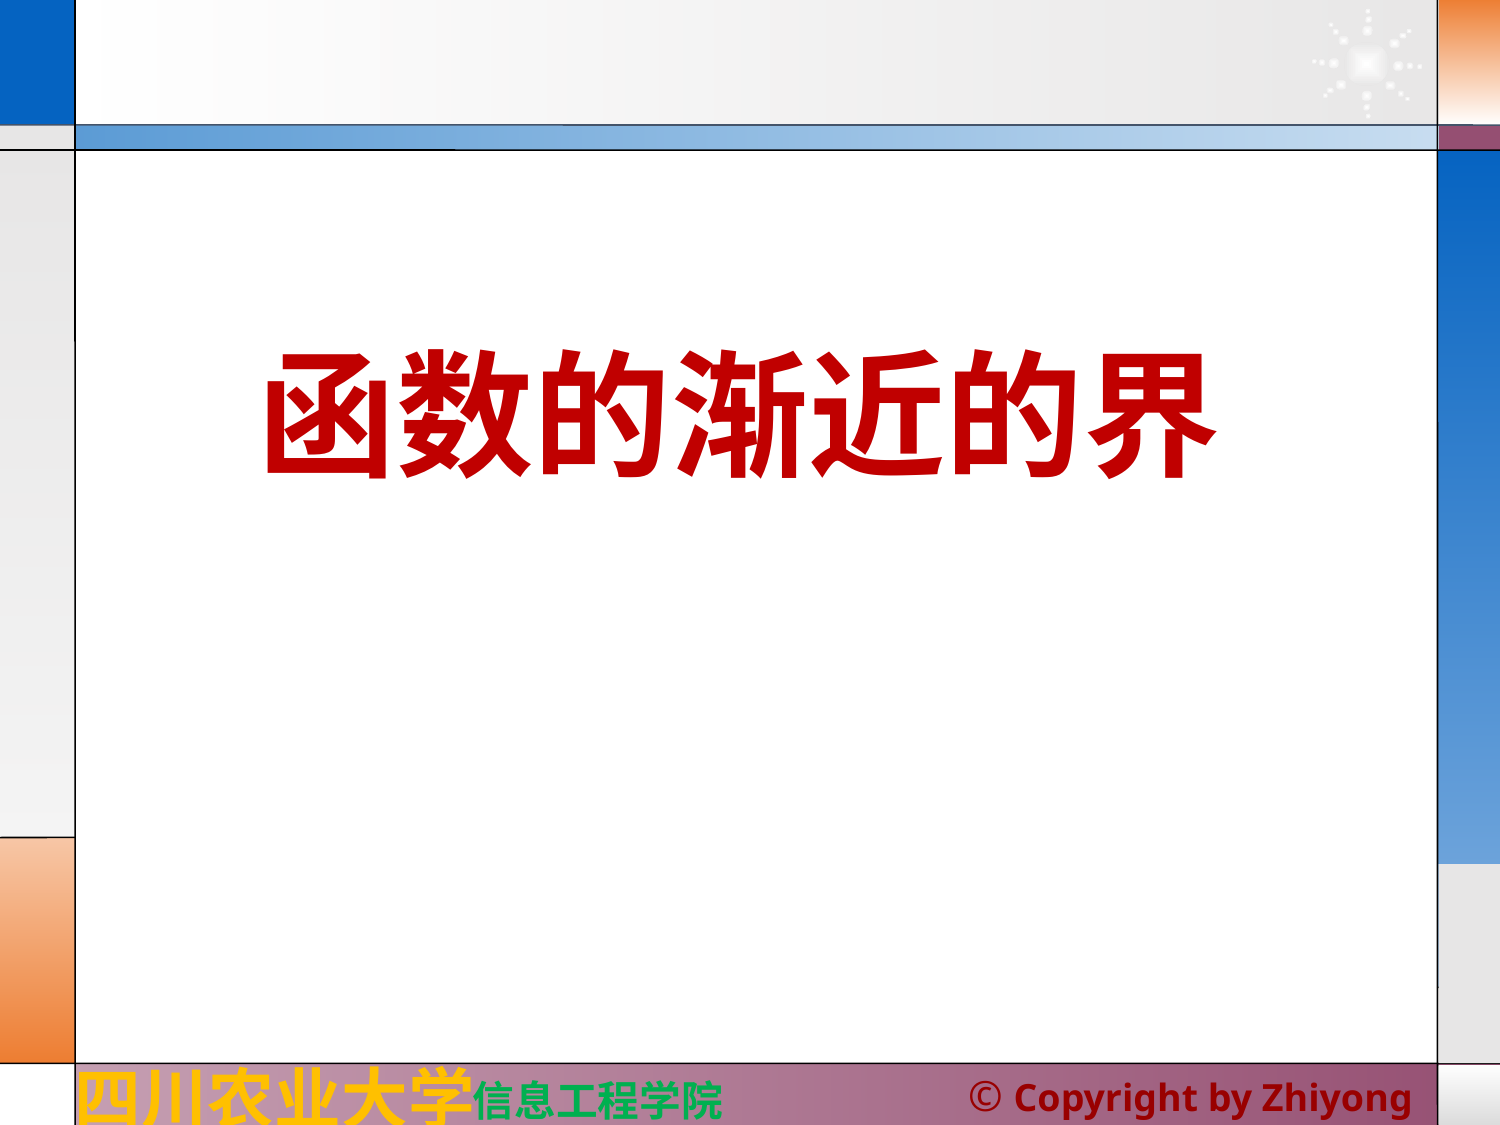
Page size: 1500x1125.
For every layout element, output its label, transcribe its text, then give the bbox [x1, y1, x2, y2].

title 函数的渐近的界 [152, 326, 1325, 517]
